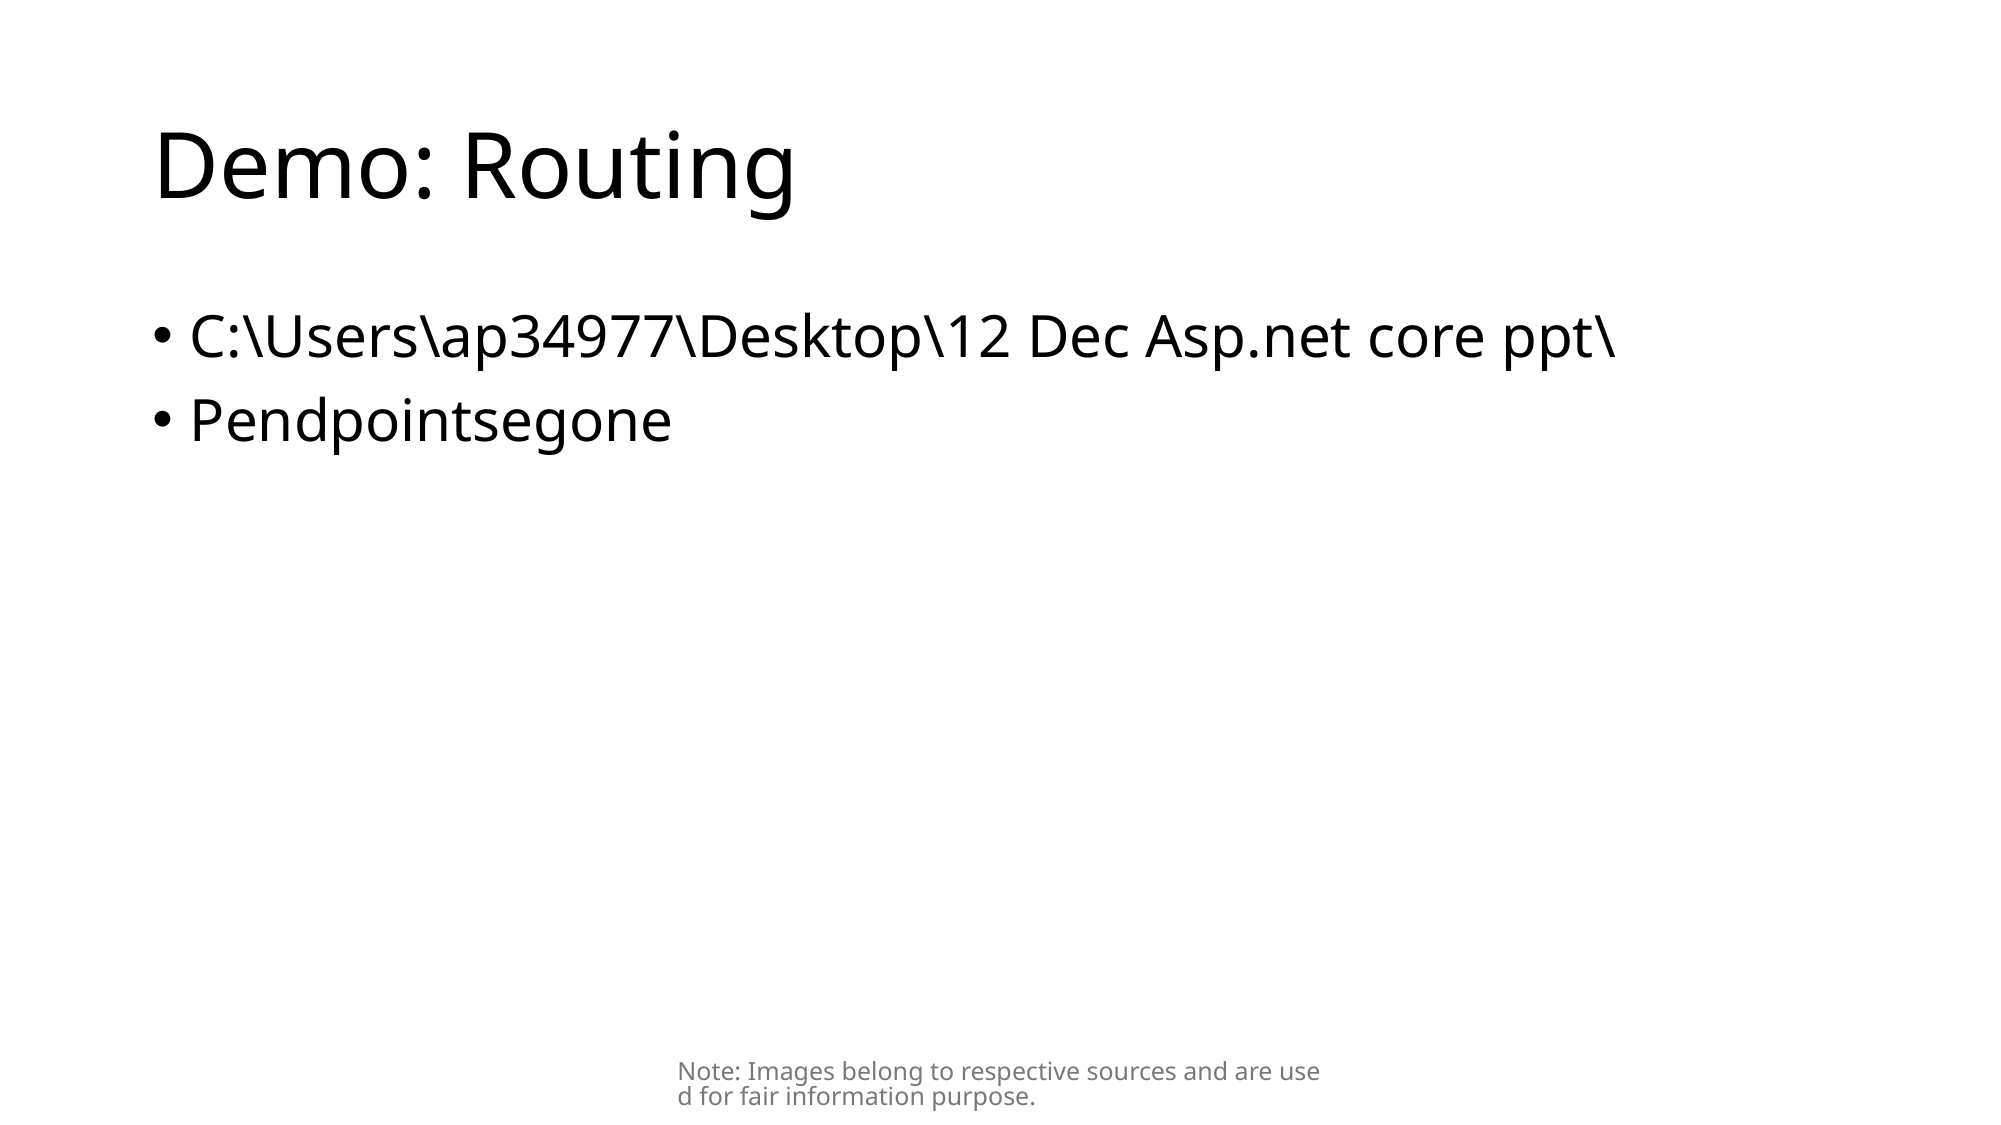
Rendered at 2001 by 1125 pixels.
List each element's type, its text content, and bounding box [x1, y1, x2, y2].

footer Note: Images belong to respective sources and are used for fair information purpose. [662, 1042, 1338, 1103]
title Demo: Routing [137, 59, 1863, 278]
list C:\Users\ap34977\Desktop\12 Dec Asp.net core ppt\ Pendpointsegone [137, 299, 1863, 1014]
